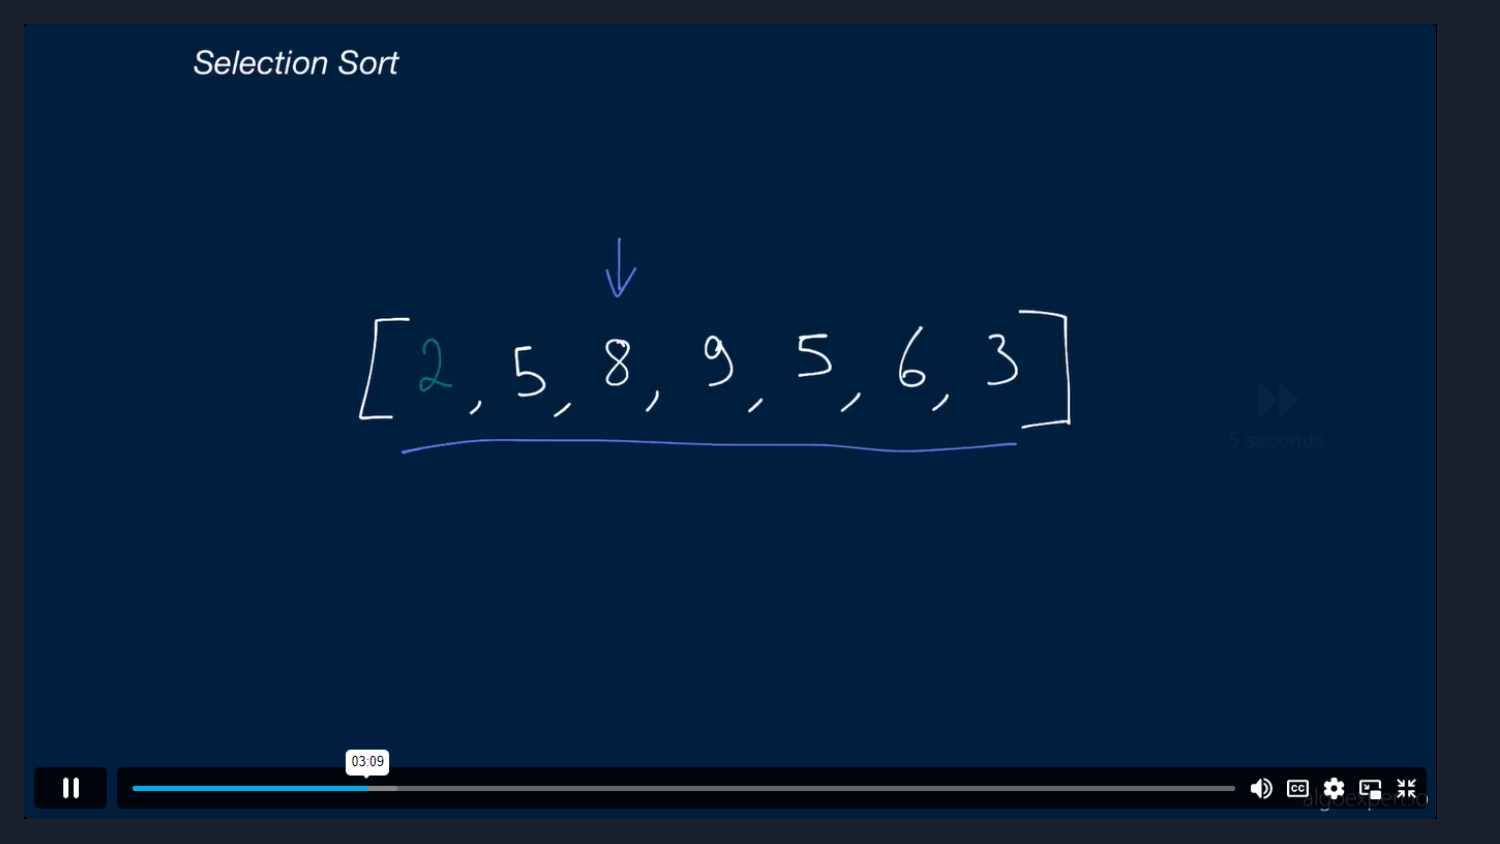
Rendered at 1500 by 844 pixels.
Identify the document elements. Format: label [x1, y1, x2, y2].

picture [24, 24, 1437, 819]
